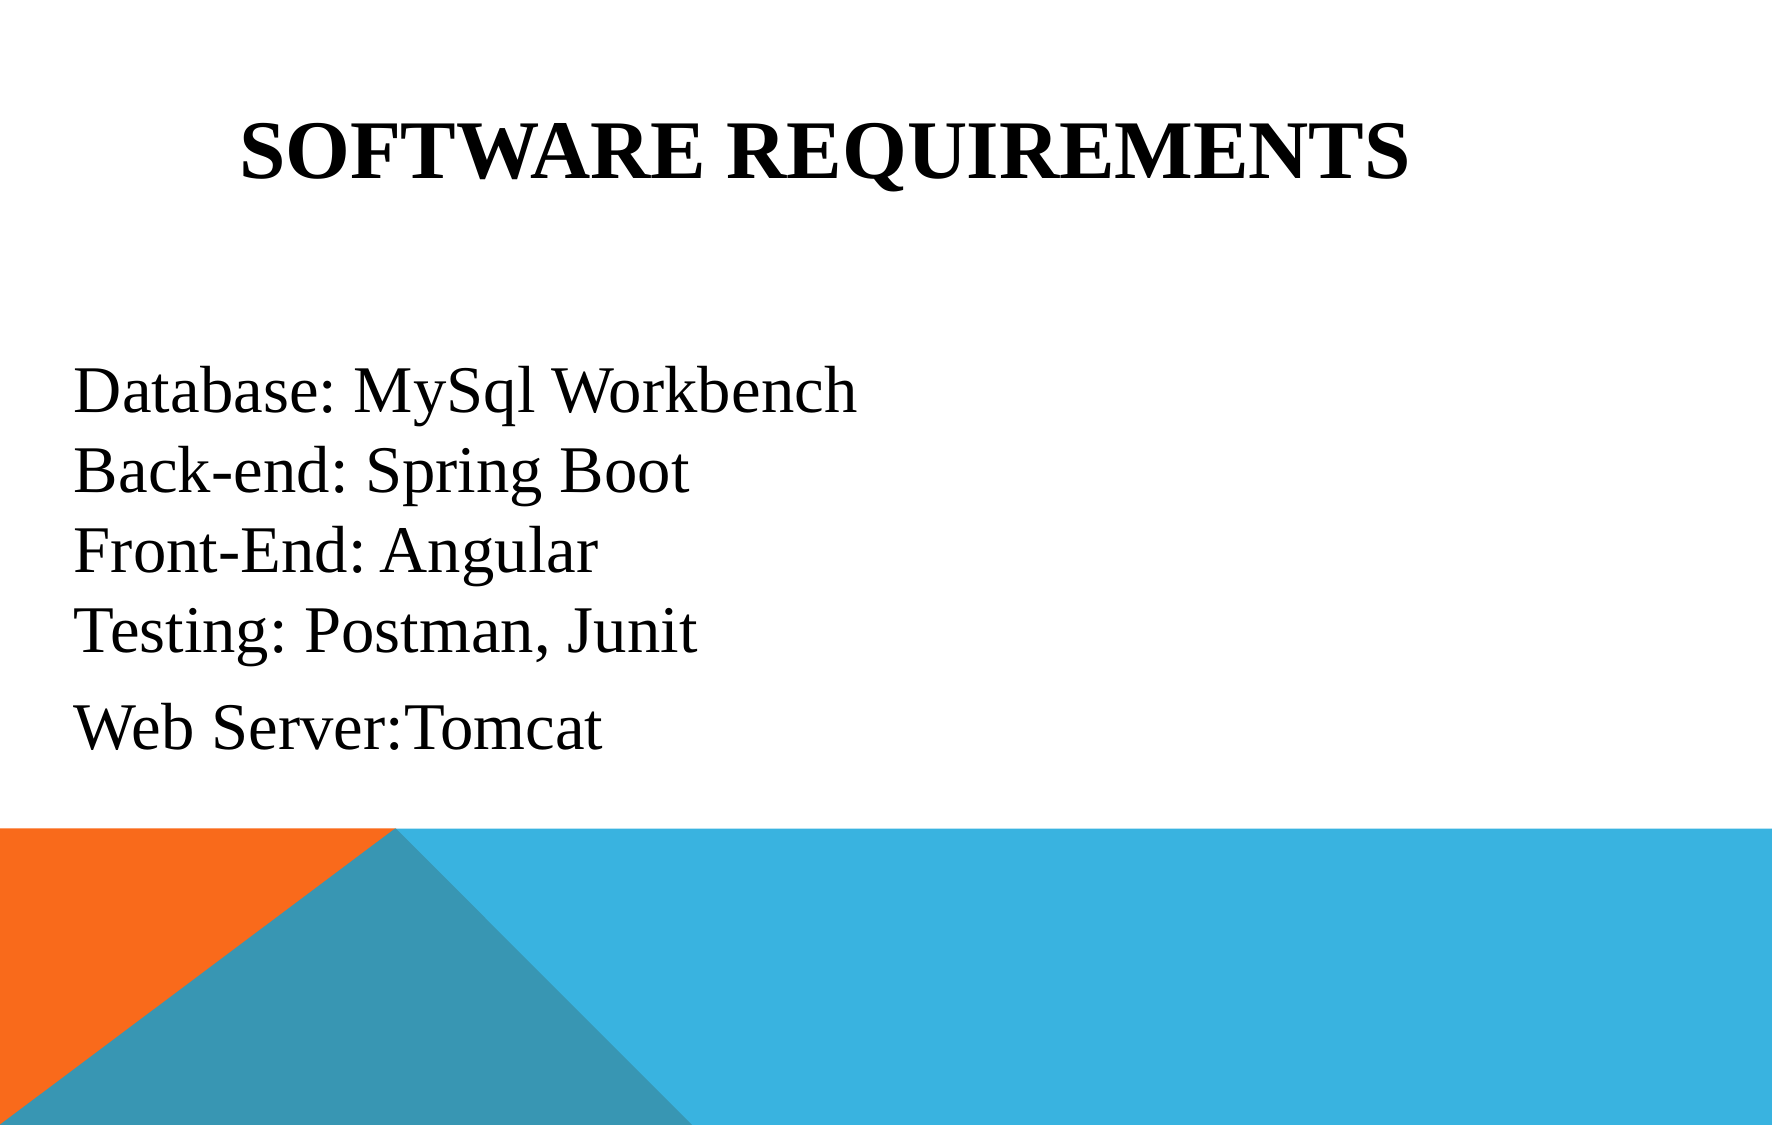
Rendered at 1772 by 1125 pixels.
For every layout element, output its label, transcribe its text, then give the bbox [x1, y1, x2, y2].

title SOFTWARE REQUIREMENTS [224, 101, 1772, 290]
list Database: MySql Workbench Back-end: Spring Boot Front-End: Angular Testing: Postman, Junit Web Server:Tomcat [59, 338, 1654, 1059]
